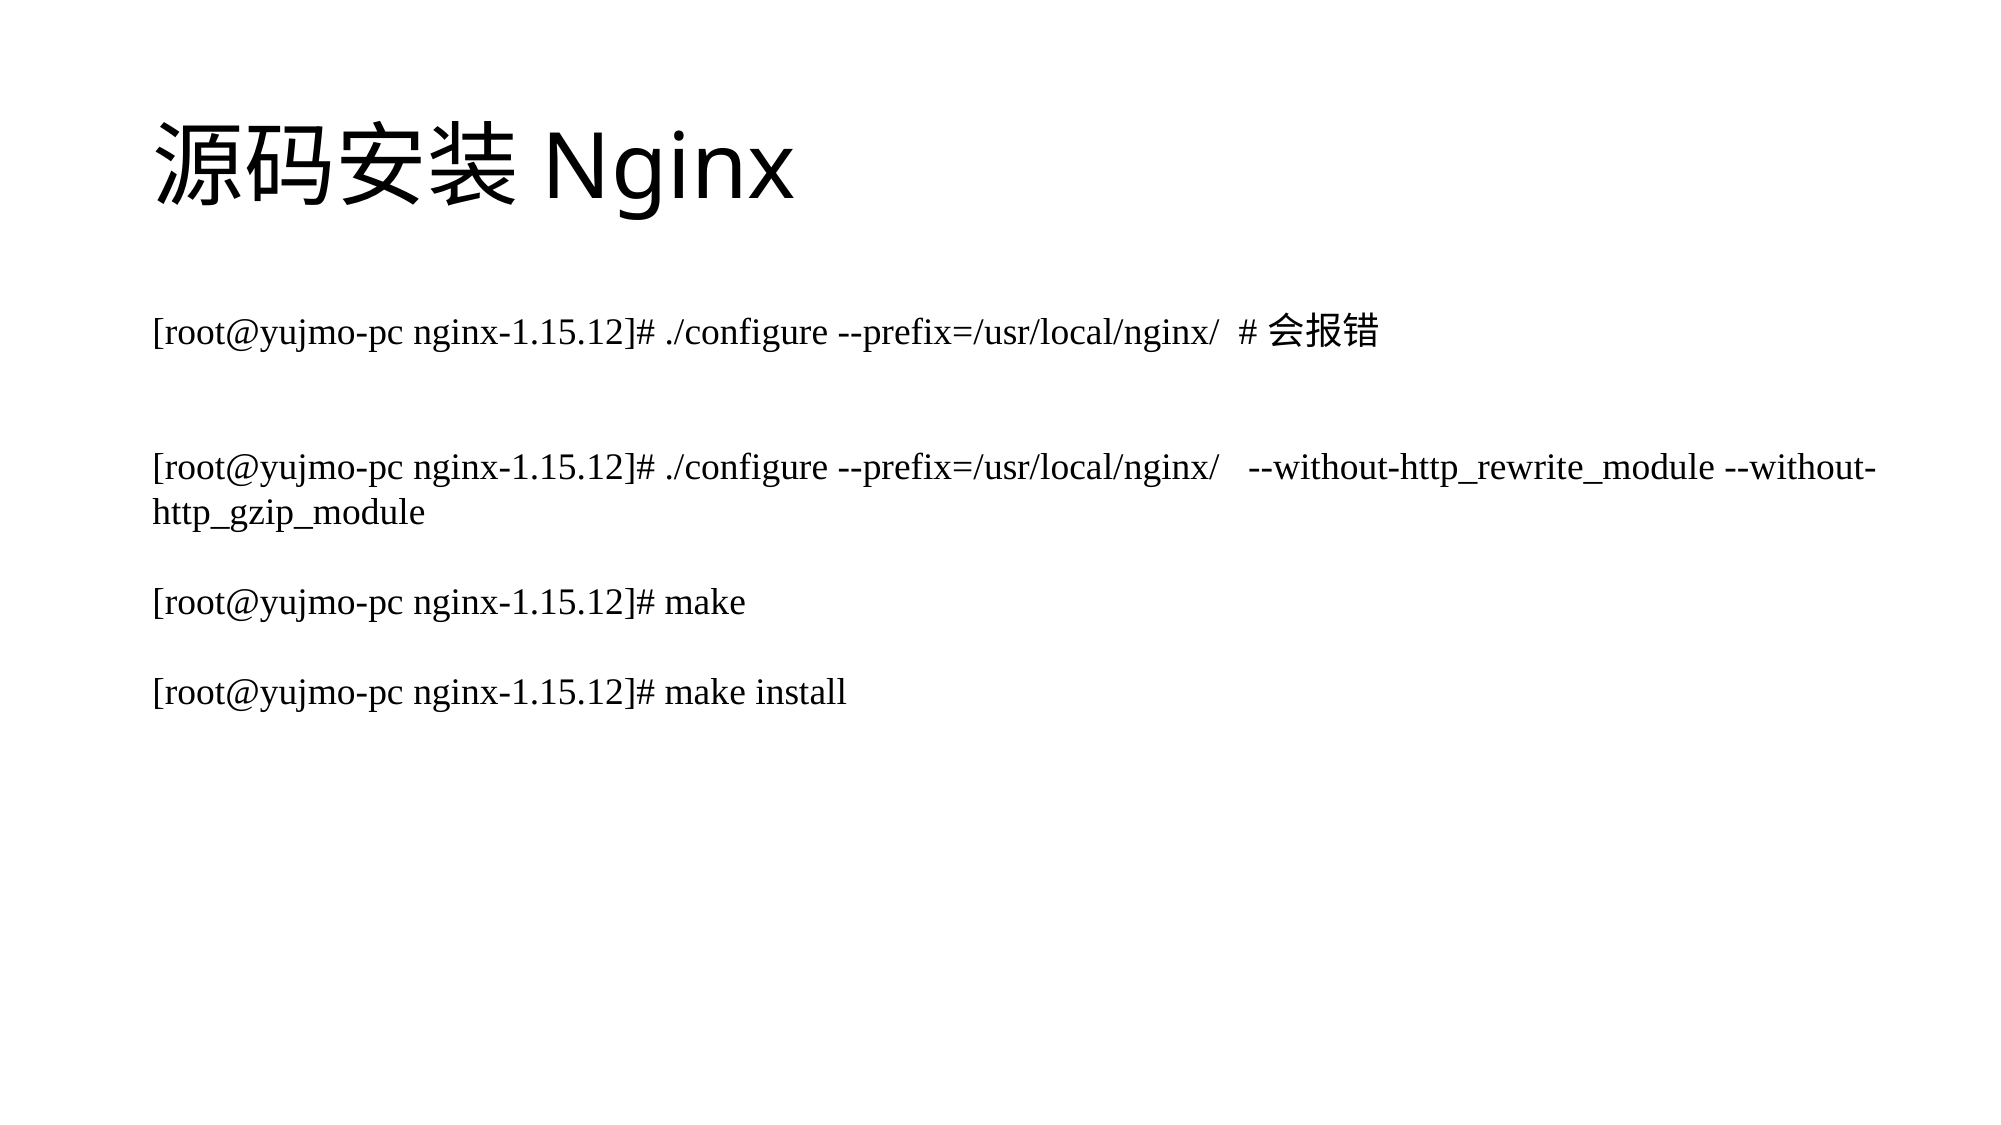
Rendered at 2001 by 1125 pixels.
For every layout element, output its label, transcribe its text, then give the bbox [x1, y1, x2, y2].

title 源码安装Nginx [137, 59, 1863, 278]
list [root@yujmo-pc nginx-1.15.12]# ./configure --prefix=/usr/local/nginx/ #会报错 [root@yujmo-pc nginx-1.15.12]# ./configure --prefix=/usr/local/nginx/ --without-http_rewrite_module --without-http_gzip_module [root@yujmo-pc nginx-1.15.12]# make [root@yujmo-pc nginx-1.15.12]# make install [137, 299, 1907, 1014]
